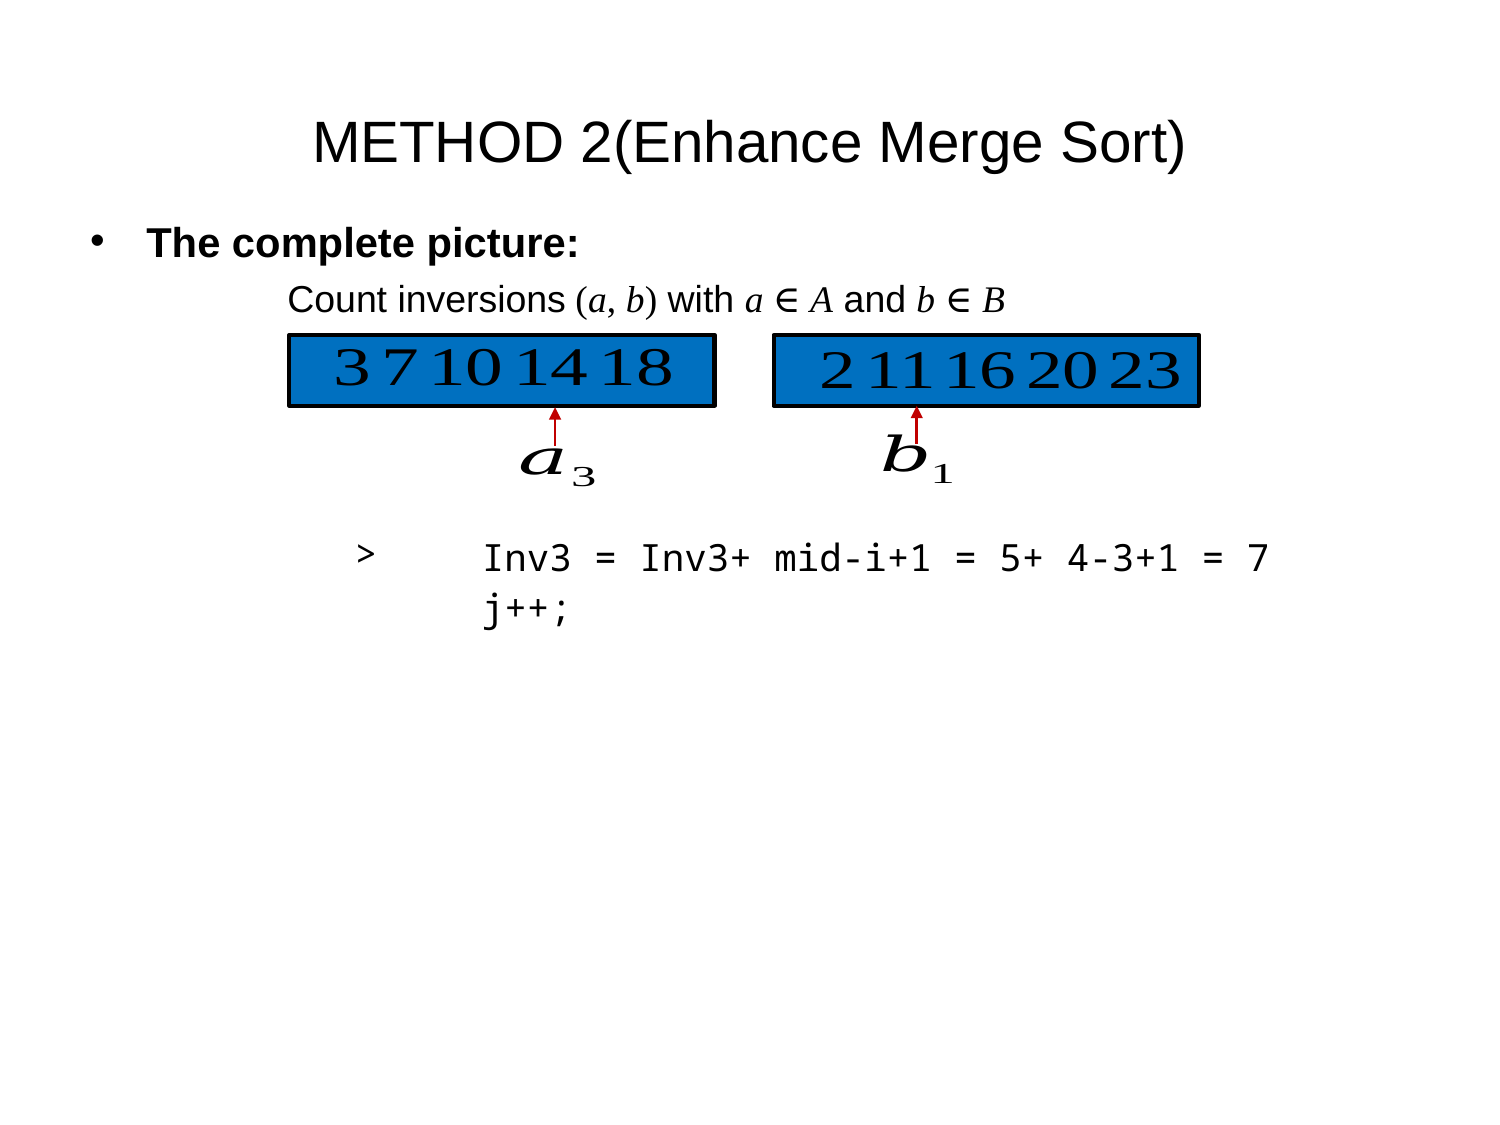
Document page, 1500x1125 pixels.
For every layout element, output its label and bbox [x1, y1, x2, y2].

title [74, 44, 1426, 207]
list [74, 207, 1426, 1006]
text_box [241, 266, 1200, 493]
text_box [253, 522, 1302, 681]
